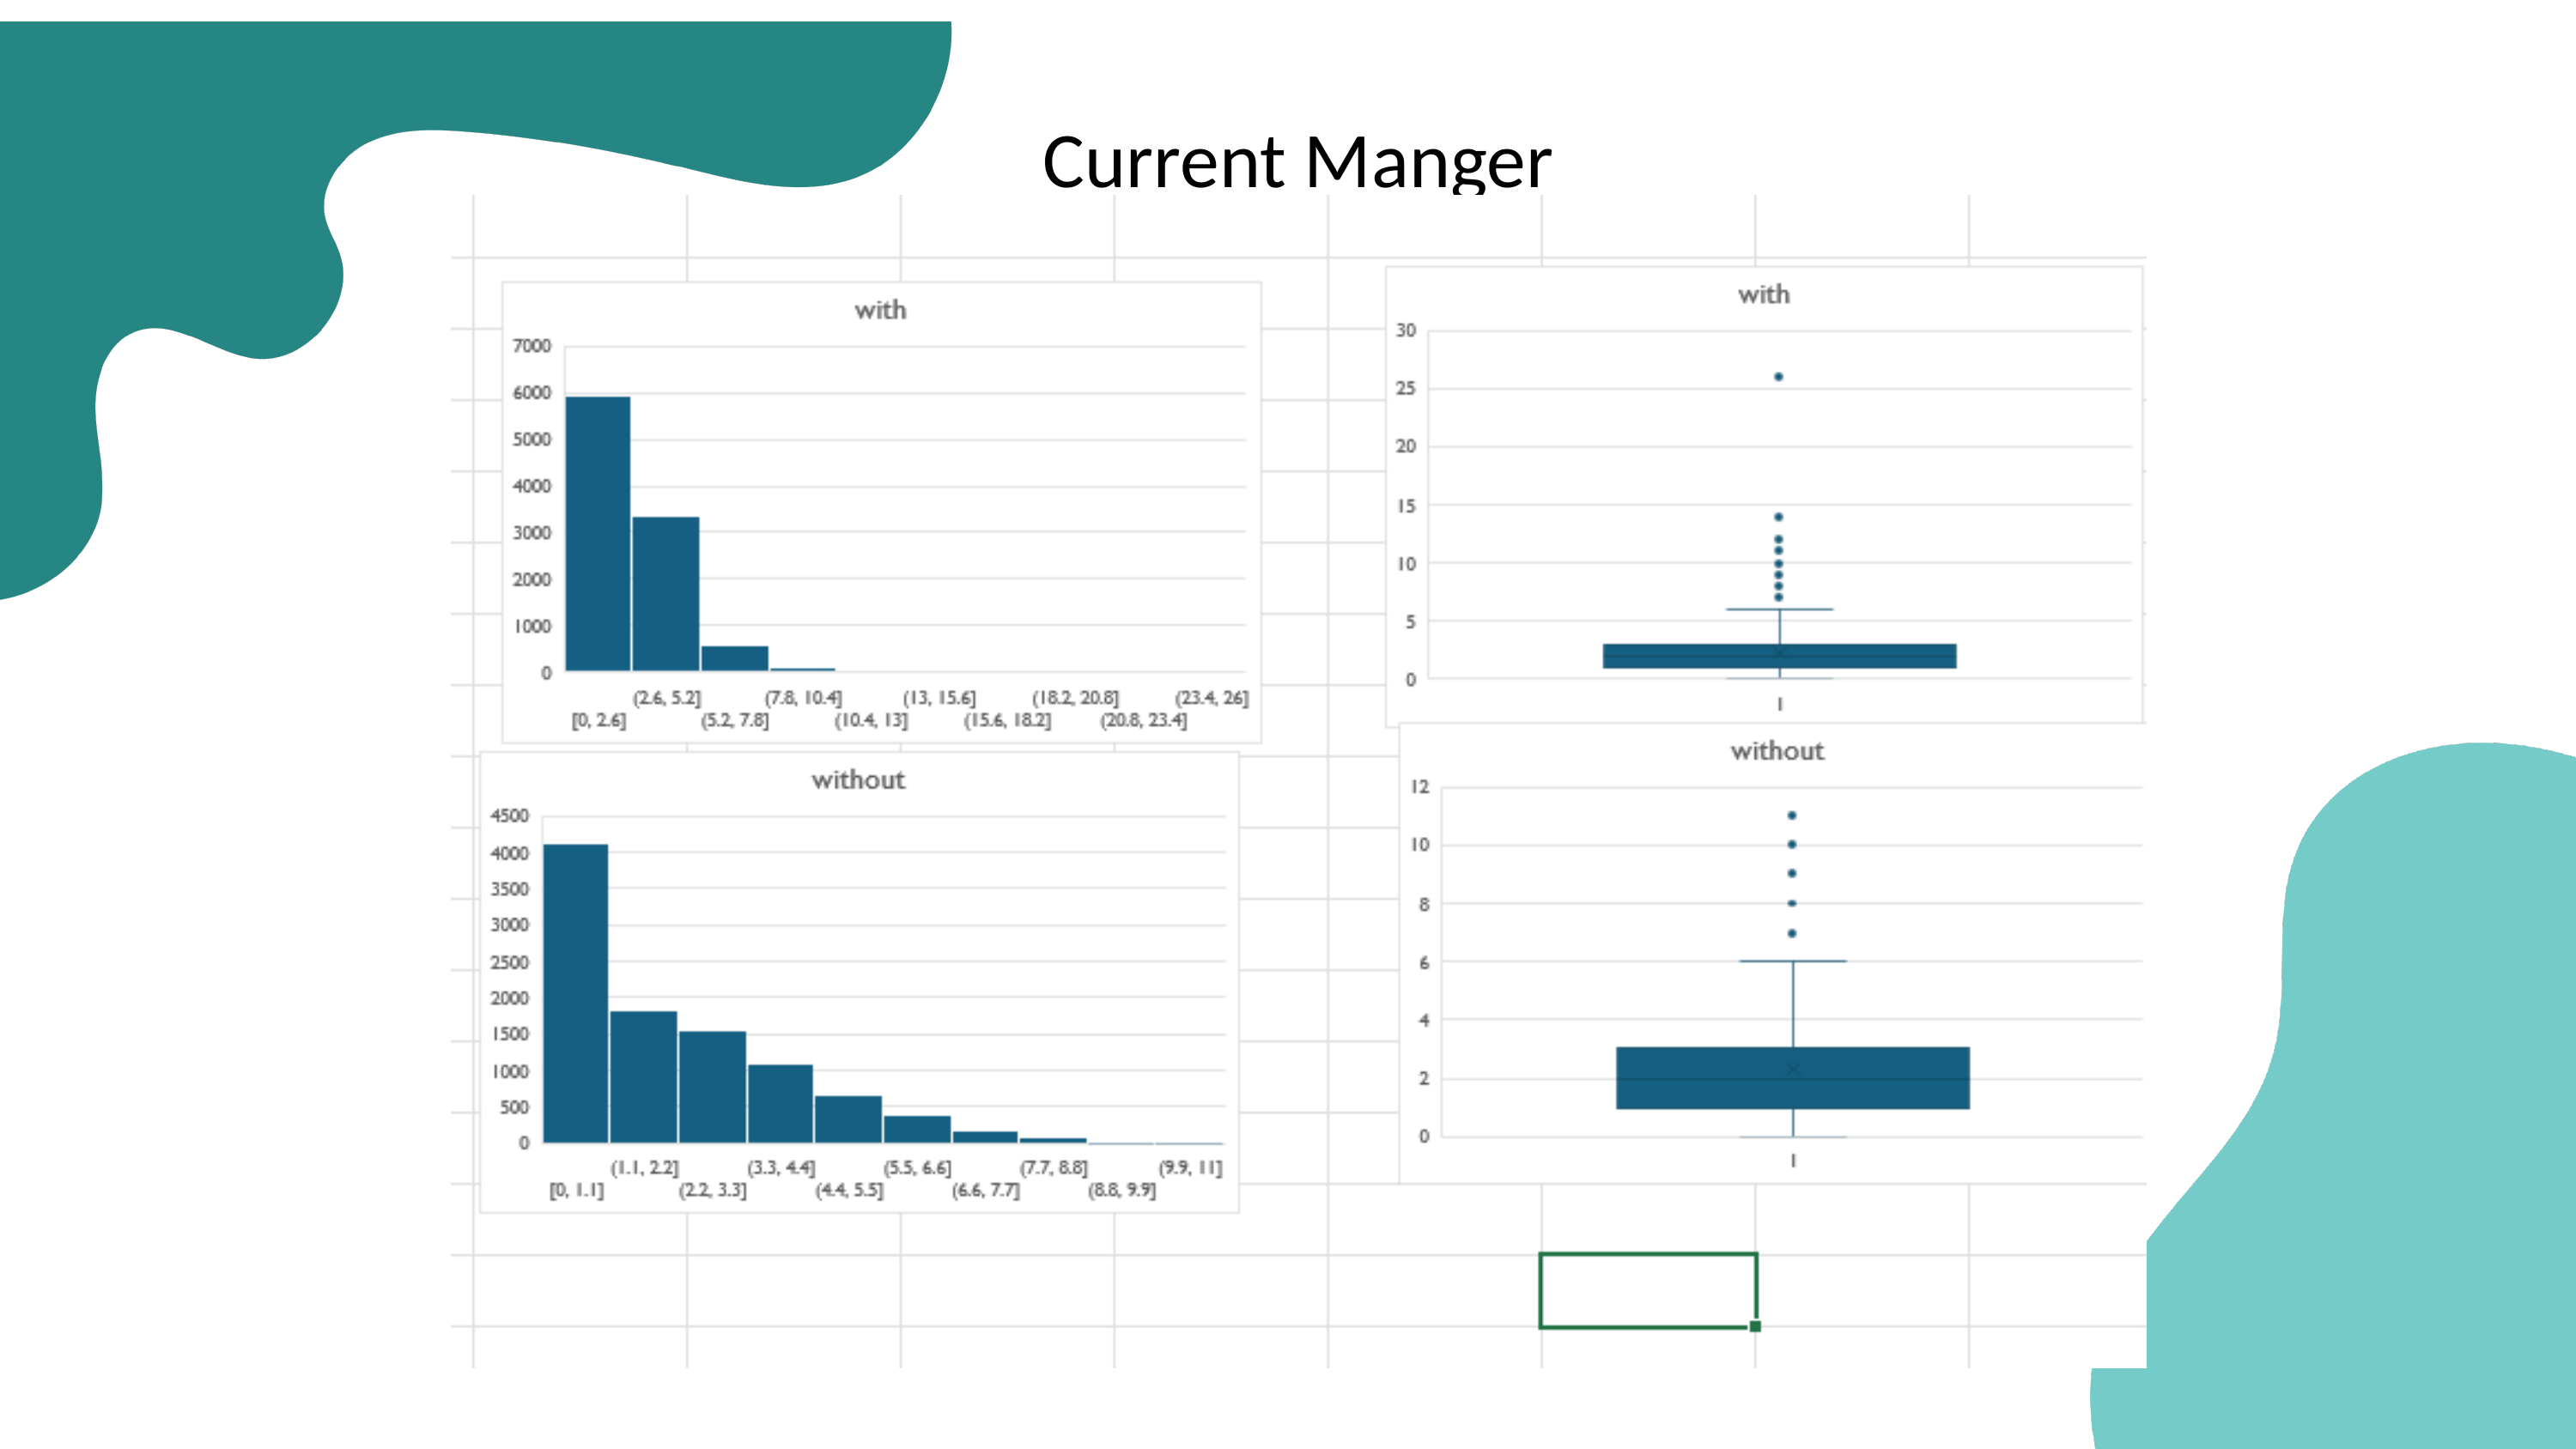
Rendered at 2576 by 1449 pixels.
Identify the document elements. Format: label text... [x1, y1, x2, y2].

text_box [0, 21, 956, 602]
title Current Manger [956, 70, 1889, 193]
text_box [2085, 738, 2576, 1449]
picture [450, 195, 2148, 1368]
